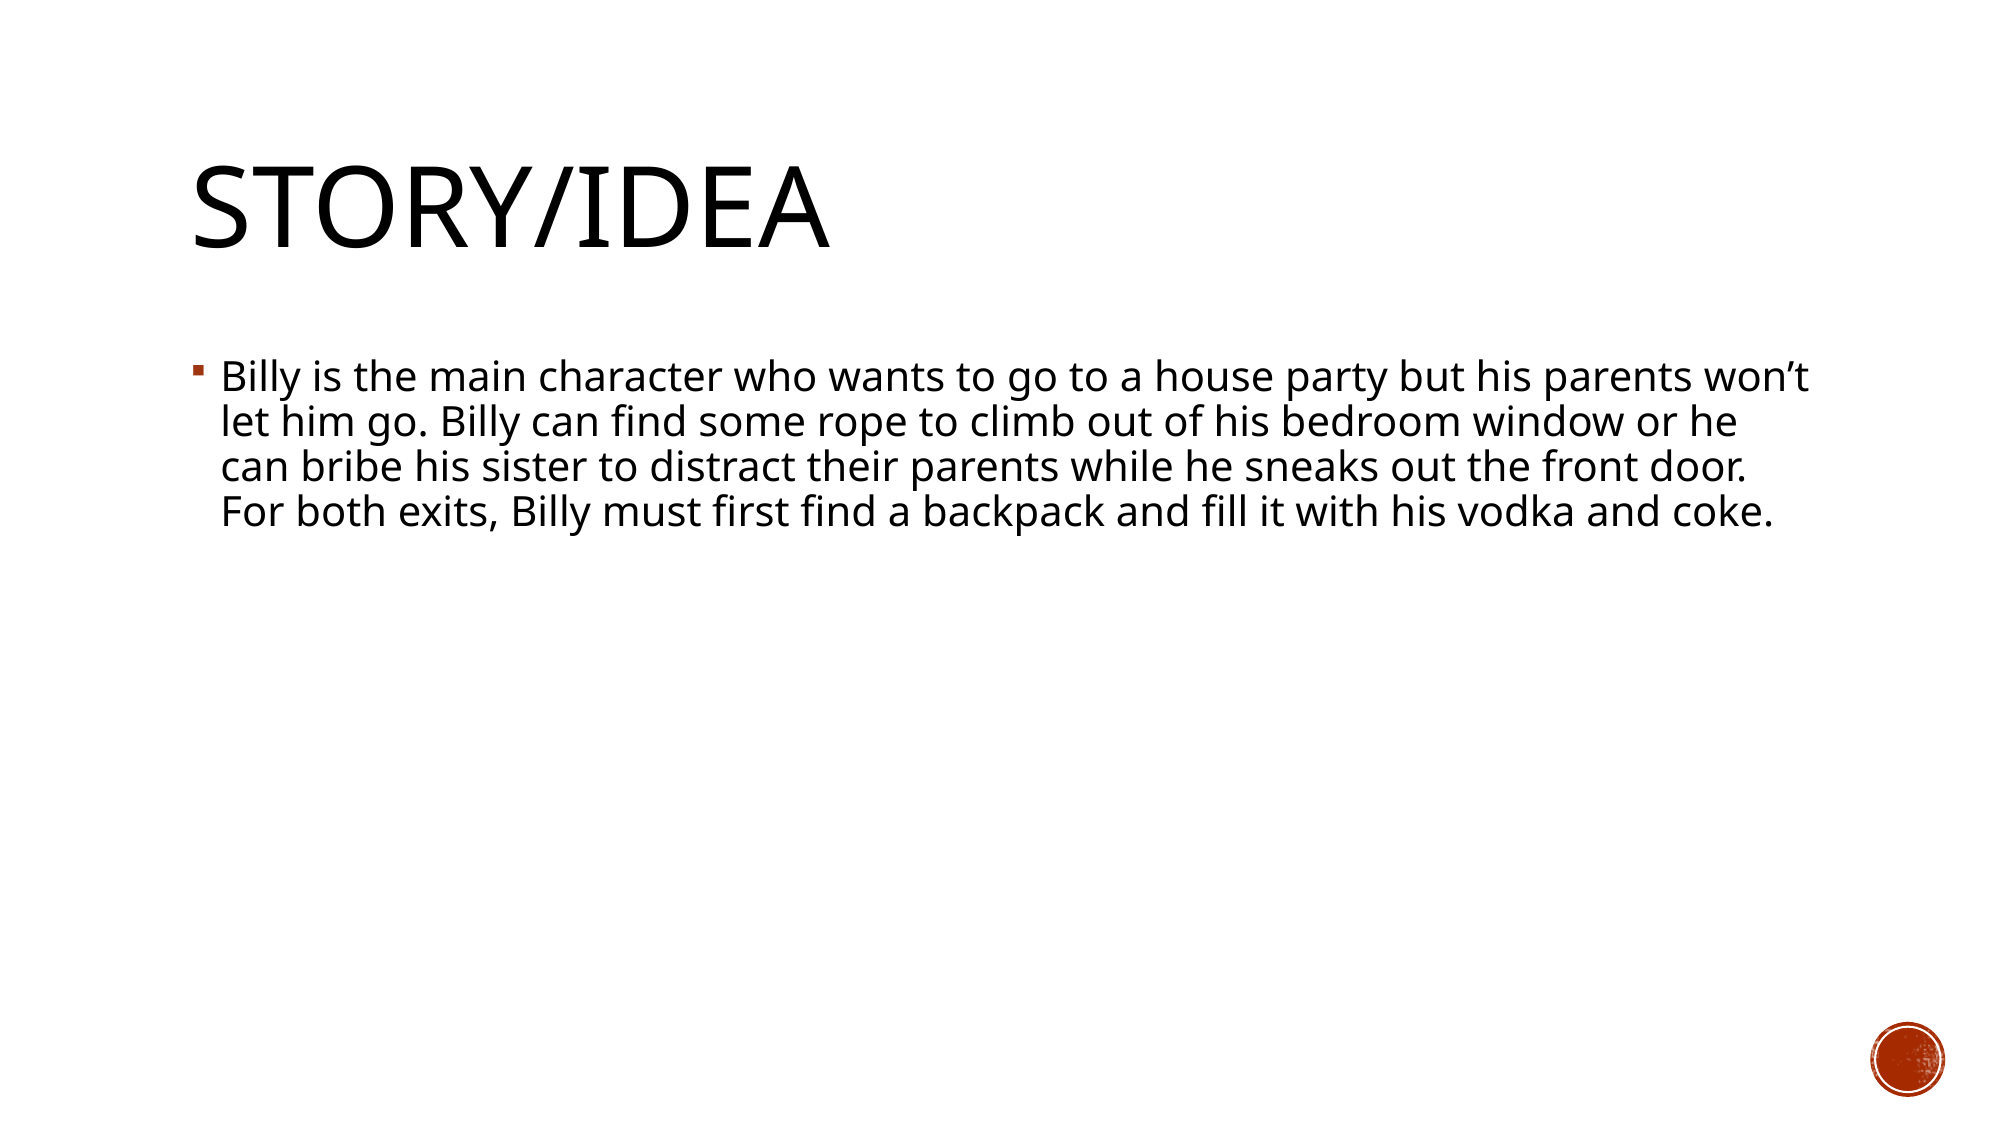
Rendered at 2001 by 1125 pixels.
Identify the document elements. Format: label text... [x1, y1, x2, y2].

list Billy is the main character who wants to go to a house party but his parents won’t let him go. Billy can find some rope to climb out of his bedroom window or he can bribe his sister to distract their parents while he sneaks out the front door. For both exits, Billy must first find a backpack and fill it with his vodka and coke. [175, 348, 1826, 1013]
title Story/Idea [175, 79, 1826, 344]
